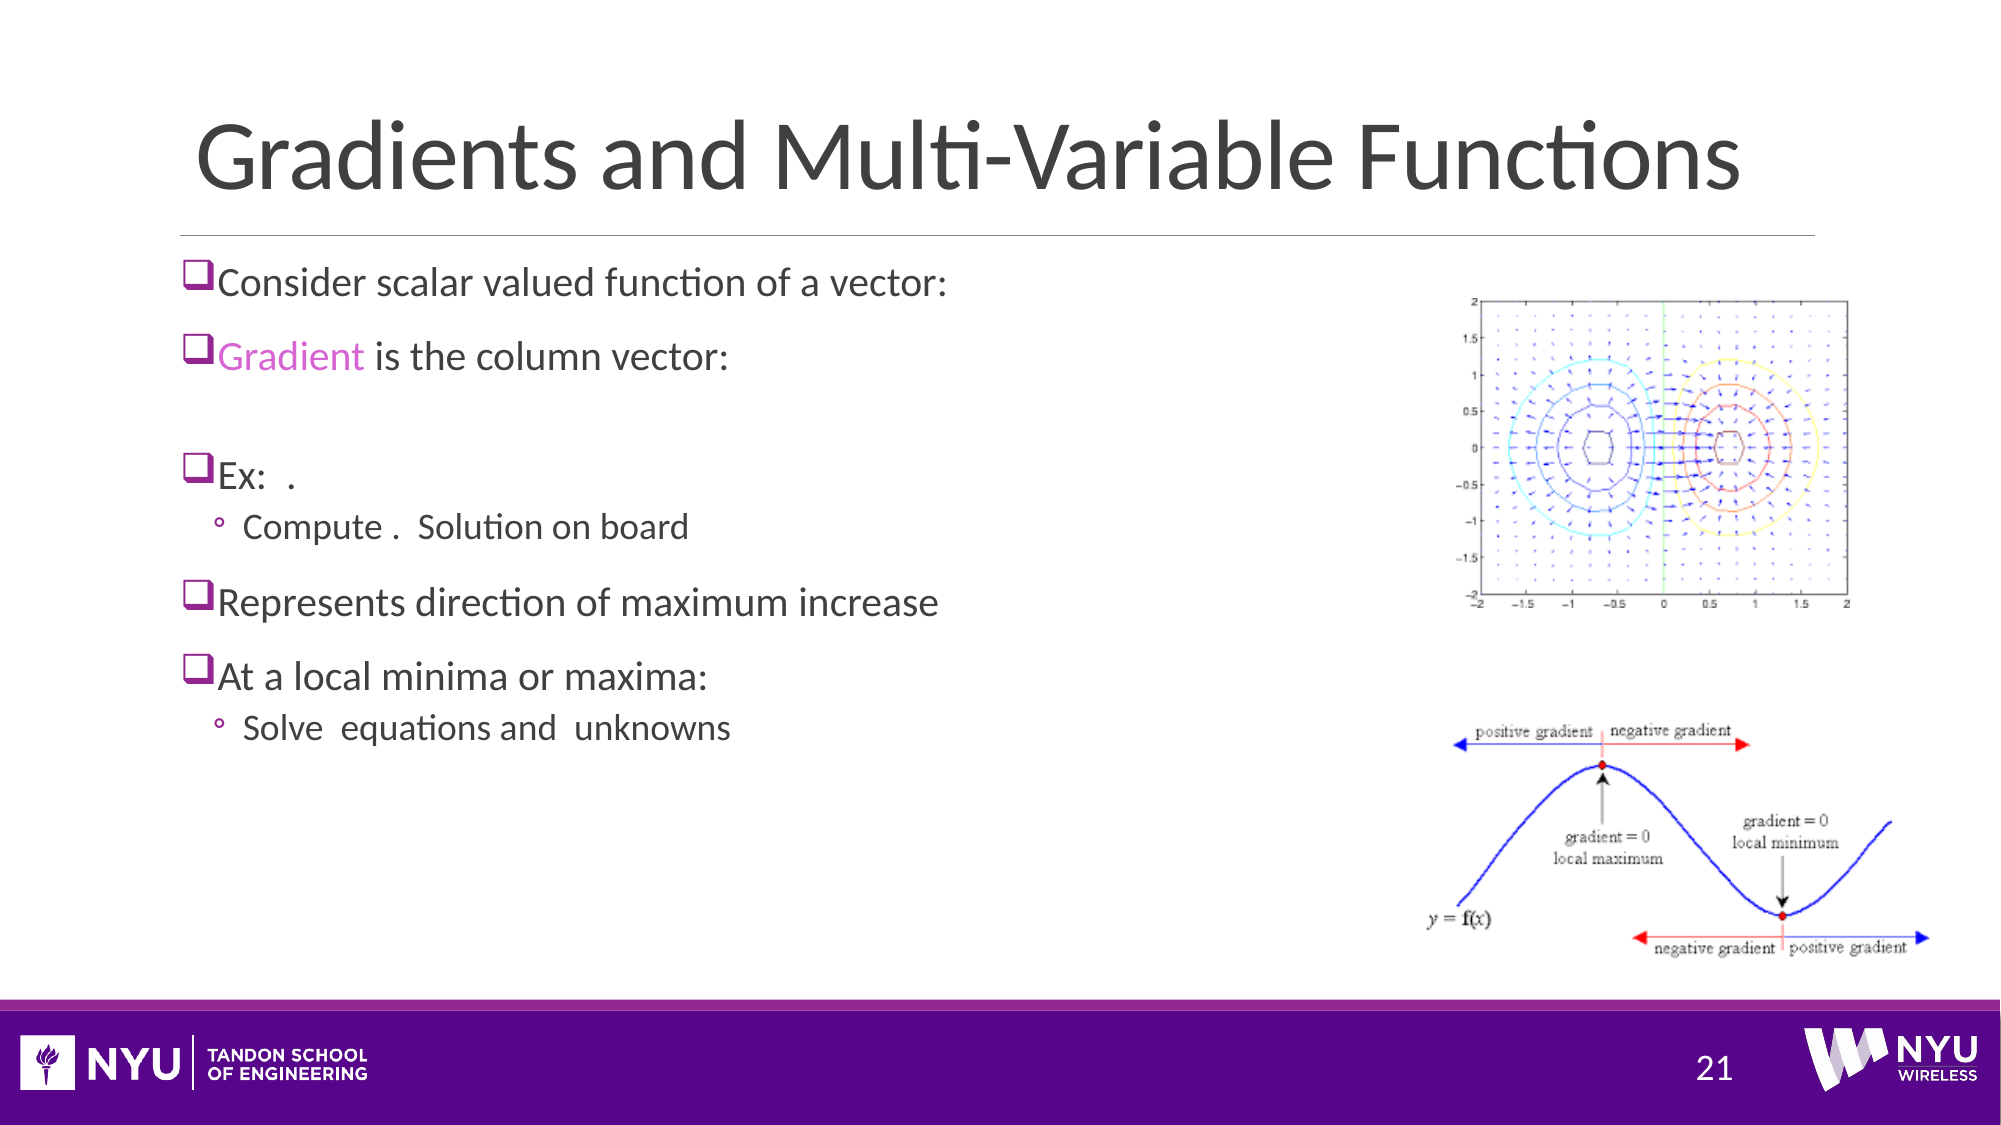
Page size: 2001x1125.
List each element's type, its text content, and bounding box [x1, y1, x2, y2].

slide_number 21 [1533, 1035, 1749, 1096]
picture [1423, 720, 1933, 964]
picture [1455, 297, 1851, 609]
title Gradients and Multi-Variable Functions [180, 47, 1830, 218]
